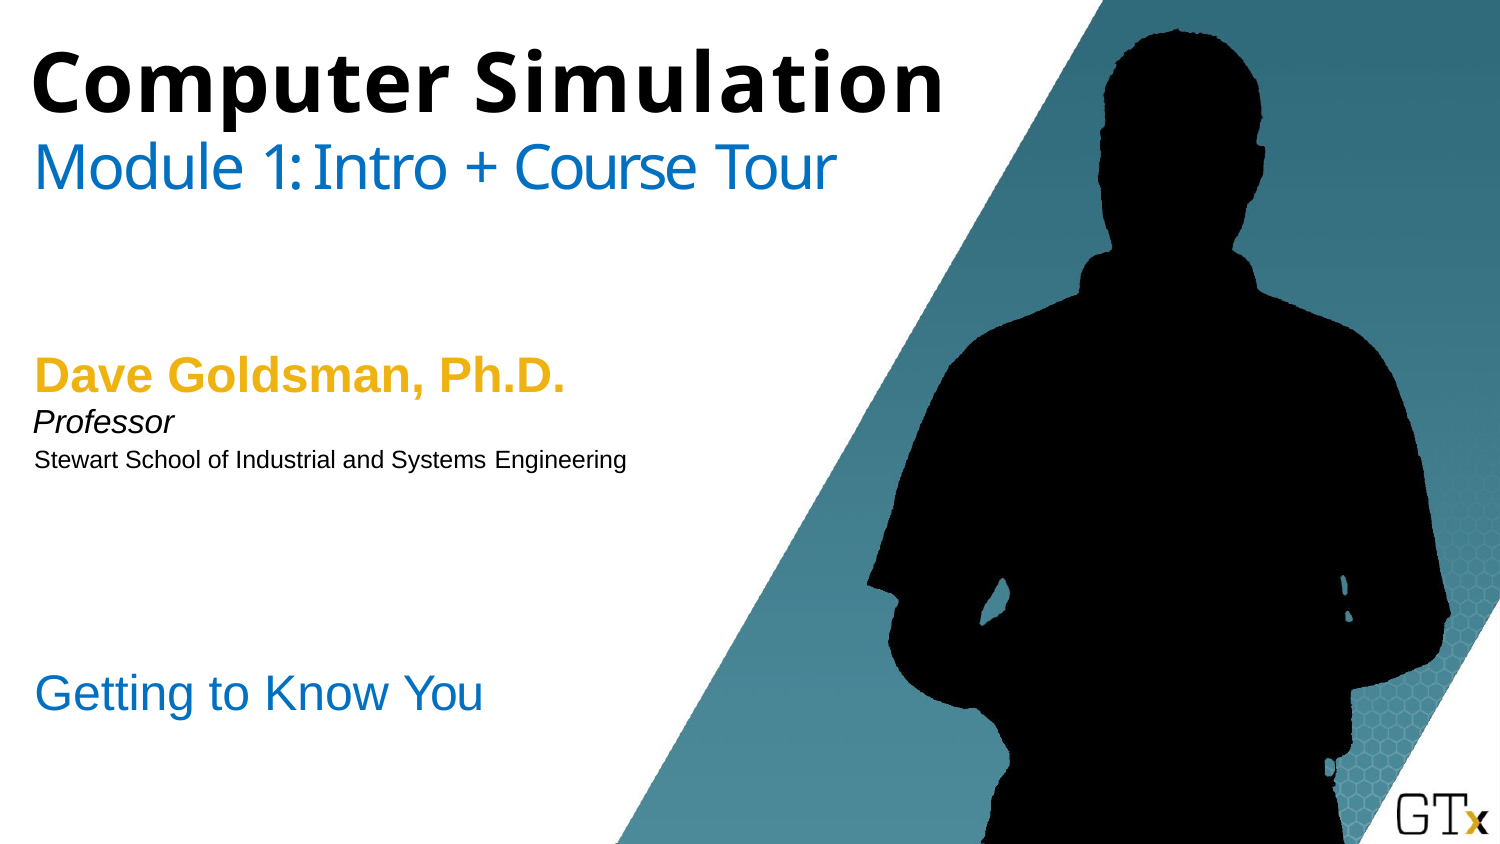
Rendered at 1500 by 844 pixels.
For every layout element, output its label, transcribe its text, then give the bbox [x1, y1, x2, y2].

text_box Dave Goldsman, Ph.D. Professor Stewart School of Industrial and Systems Engineering [30, 342, 632, 474]
text_box Getting to Know You [32, 658, 490, 721]
picture [0, 0, 1500, 844]
title Computer Simulation Module 1: Intro + Course Tour [27, 30, 948, 202]
